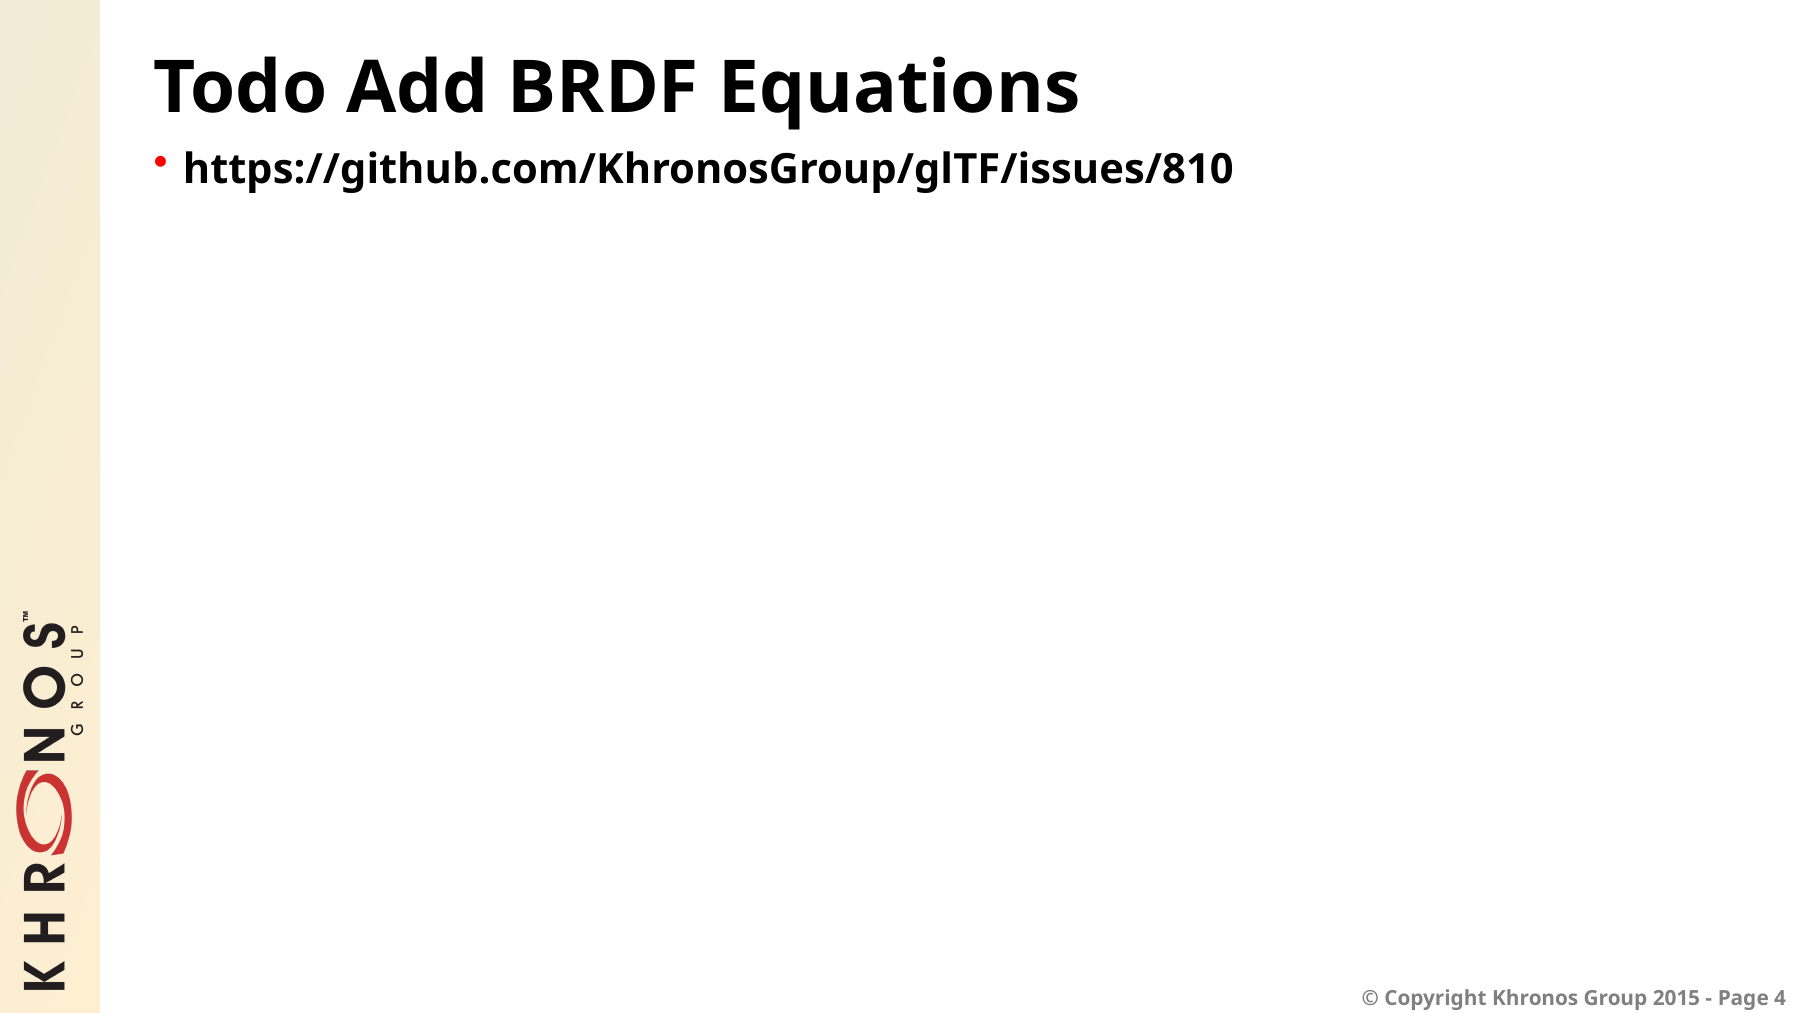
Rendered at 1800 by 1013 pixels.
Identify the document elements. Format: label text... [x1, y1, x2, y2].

title Todo Add BRDF Equations [137, 30, 1788, 131]
picture [0, 596, 99, 1008]
list https://github.com/KhronosGroup/glTF/issues/810 [137, 131, 1788, 957]
